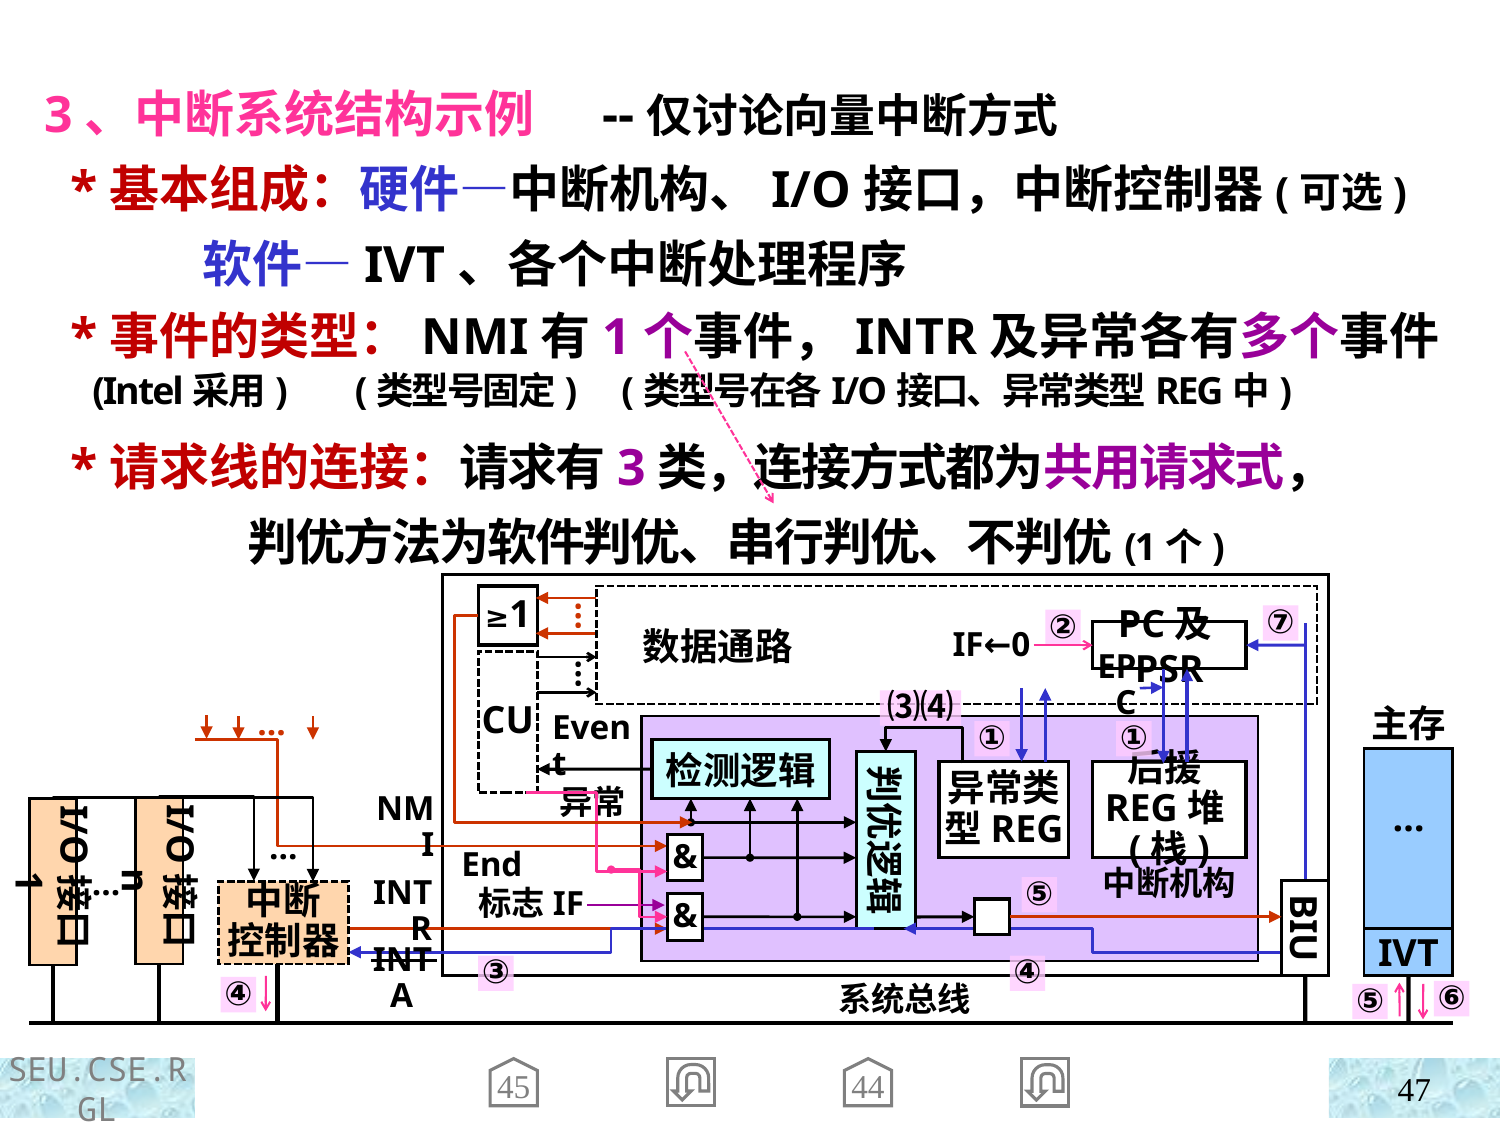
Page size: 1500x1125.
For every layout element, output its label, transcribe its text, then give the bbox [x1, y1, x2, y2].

text_box [667, 1058, 715, 1106]
text_box 44 [844, 1058, 892, 1106]
text_box *请求线的连接：请求有3类，连接方式都为共用请求式， 判优方法为软件判优、串行判优、不判优(1个) [29, 412, 1470, 578]
text_box 45 [490, 1058, 538, 1106]
text_box *外设的组成：设备控制器＋驱动器＋部件 设备接口—标准化接口(如USB) ←便于连接 [0, 1058, 195, 1118]
text_box [1021, 1058, 1069, 1107]
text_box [220, 605, 1470, 1020]
text_box 3、中断系统结构示例 --仅讨论向量中断方式 *基本组成：硬件—中断机构、I/O接口，中断控制器(可选) 软件—IVT、各个中断处理程序 [29, 60, 1471, 282]
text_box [29, 574, 1454, 1024]
text_box *事件的类型：NMI有1个事件，INTR及异常各有多个事件 (Intel采用) (类型号固定) (类型号在各I/O接口、异常类型REG中) [29, 282, 1471, 420]
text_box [684, 351, 774, 504]
slide_number 47 [1328, 1058, 1500, 1118]
